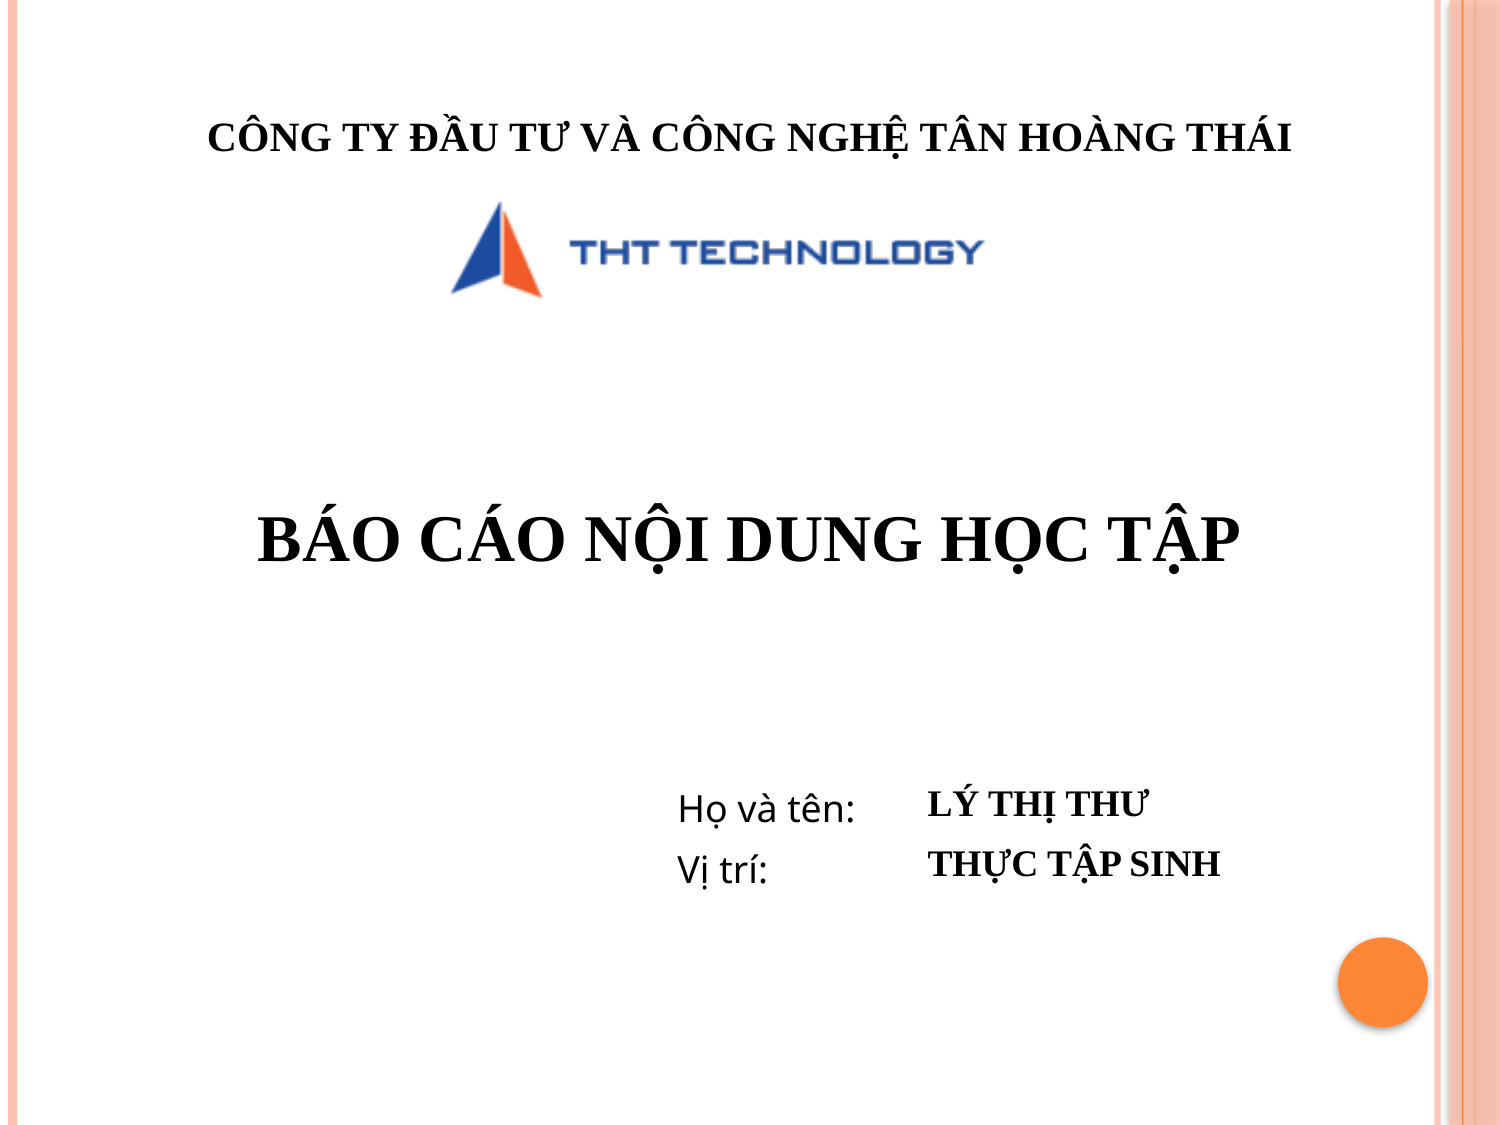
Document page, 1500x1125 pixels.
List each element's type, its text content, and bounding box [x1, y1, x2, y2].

picture [449, 201, 987, 301]
table_cell THỰC TẬP SINH [912, 836, 1412, 897]
text_box CÔNG TY ĐẦU TƯ VÀ CÔNG NGHỆ TÂN HOÀNG THÁI [0, 102, 1500, 168]
text_box BÁO CÁO NỘI DUNG HỌC TẬP [131, 487, 1369, 583]
table_header Họ và tên: [662, 775, 912, 836]
table_cell Vị trí: [662, 836, 912, 897]
table_header LÝ THỊ THƯ [912, 775, 1412, 836]
